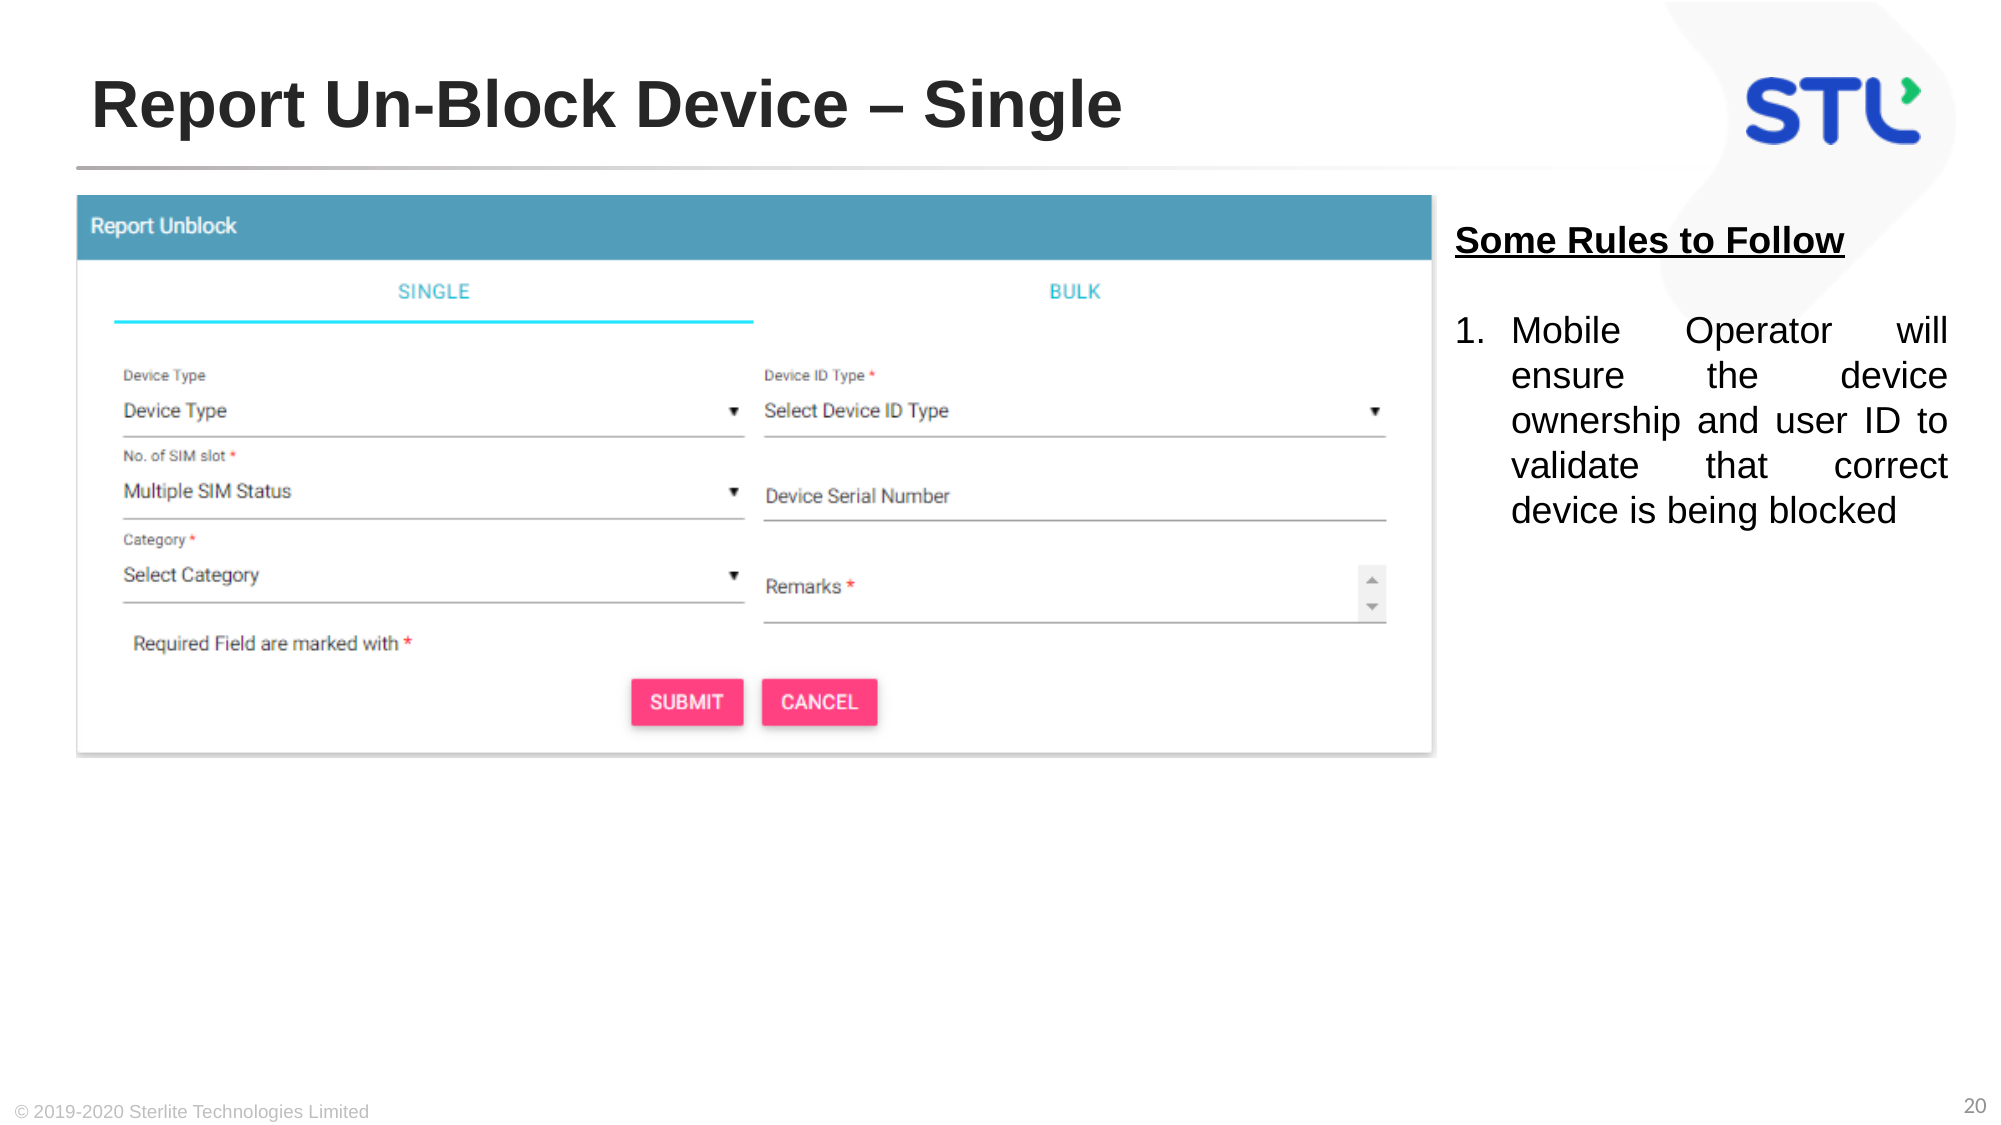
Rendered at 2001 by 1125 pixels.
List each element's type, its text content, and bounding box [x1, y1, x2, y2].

picture [75, 195, 1437, 759]
slide_number 20 [1955, 1083, 1997, 1122]
text_box Some Rules to Follow Mobile Operator will ensure the device ownership and user ID to validate that correct device is being blocked [1447, 208, 1957, 584]
picture [1746, 77, 1921, 145]
title Report Un-Block Device – Single [76, 35, 1564, 167]
footer © 2019-2020 Sterlite Technologies Limited [0, 1083, 455, 1125]
